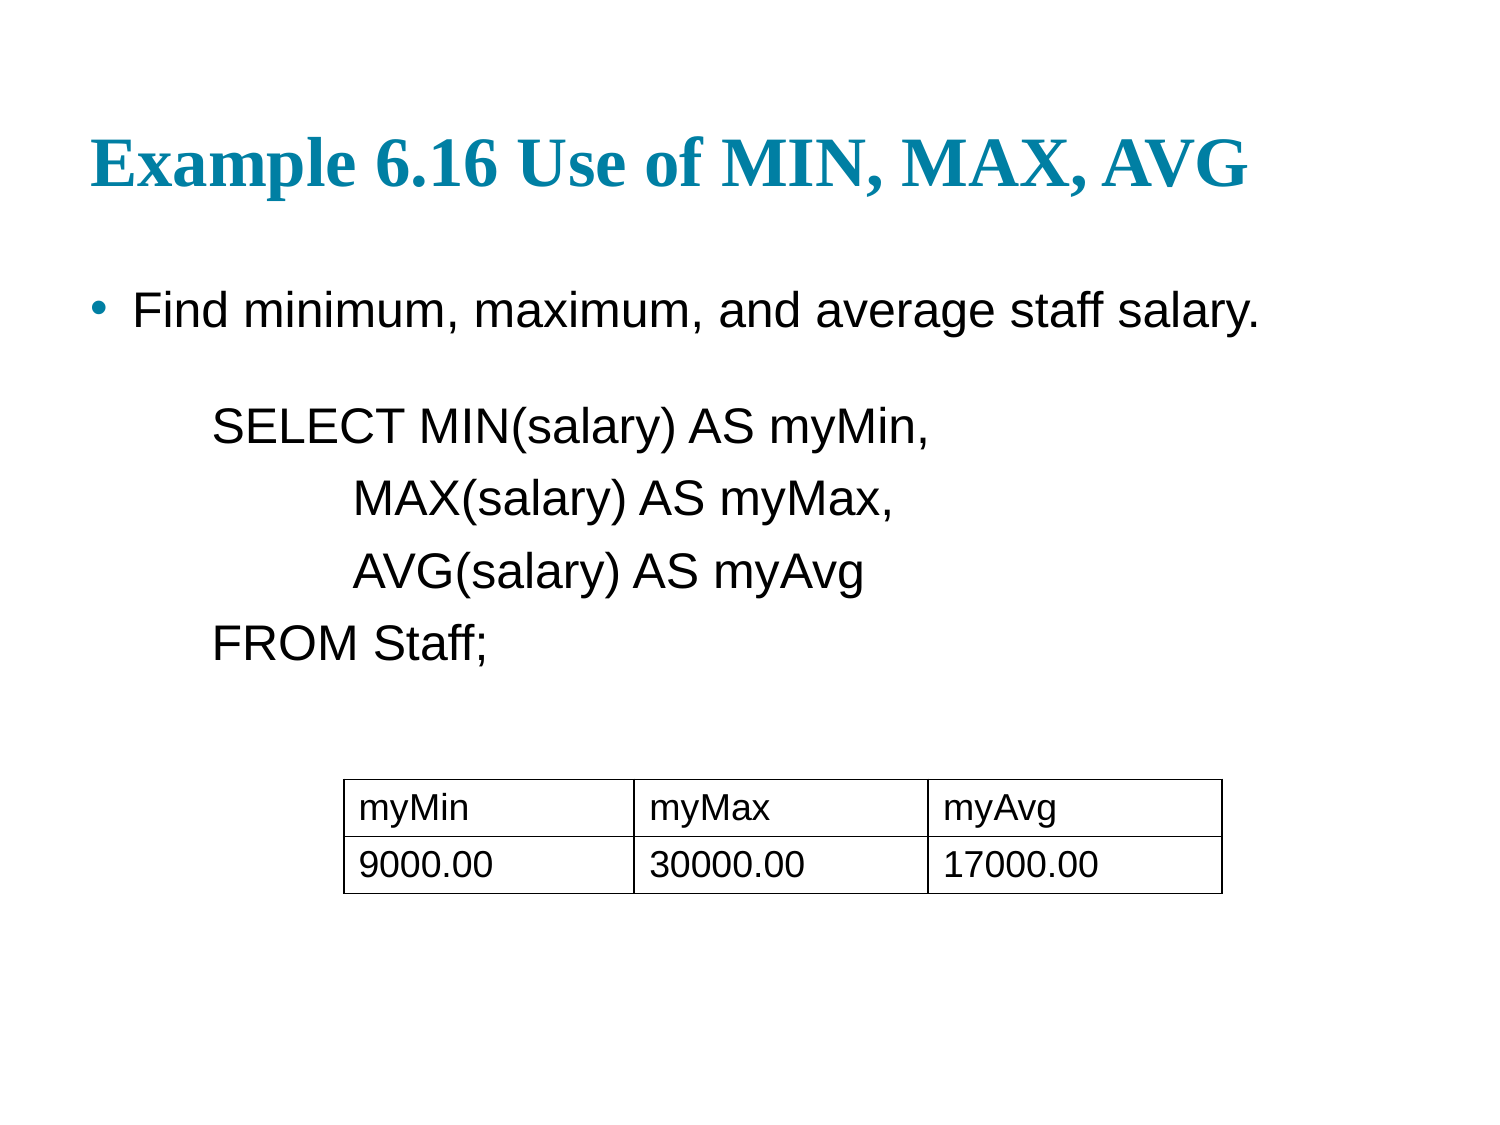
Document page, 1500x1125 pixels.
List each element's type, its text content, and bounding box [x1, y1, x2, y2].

table_cell 9000.00 [345, 837, 633, 893]
table_header my Min [345, 780, 633, 836]
table_header my Avg [929, 780, 1221, 836]
list Find minimum, maximum, and average staff salary. [75, 262, 1425, 348]
list SELECT MIN(salary) AS myMin, MAX(salary) AS myMax, AVG(salary) AS myAvg FROM Staff; [75, 378, 1425, 716]
title Example 6.16 Use of MIN, MAX, AVG [75, 35, 1425, 216]
table_cell 30000.00 [635, 837, 927, 893]
table_cell 17000.00 [929, 837, 1221, 893]
table_header my Max [635, 780, 927, 836]
